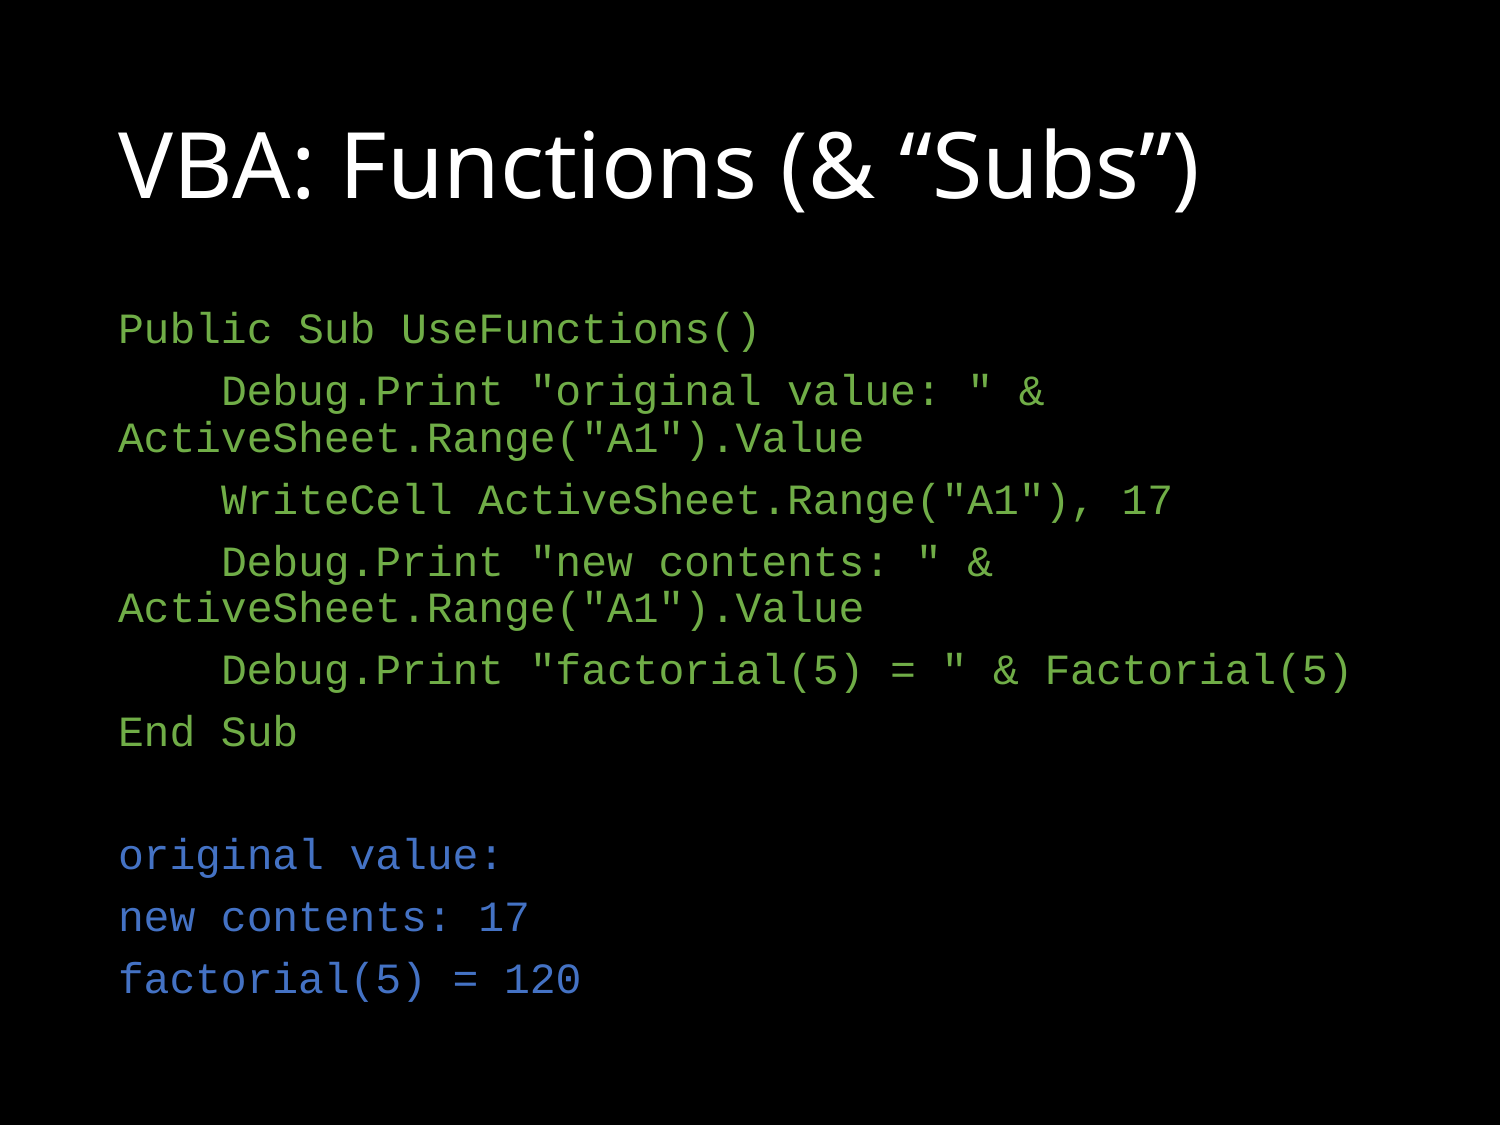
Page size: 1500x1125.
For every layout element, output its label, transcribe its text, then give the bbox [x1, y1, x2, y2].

list Public Sub UseFunctions() Debug.Print "original value: " & ActiveSheet.Range("A1").Value WriteCell ActiveSheet.Range("A1"), 17 Debug.Print "new contents: " & ActiveSheet.Range("A1").Value Debug.Print "factorial(5) = " & Factorial(5) End Sub original value: new contents: 17 factorial(5) = 120 [103, 299, 1397, 1014]
title VBA: Functions (& “Subs”) [103, 59, 1397, 278]
